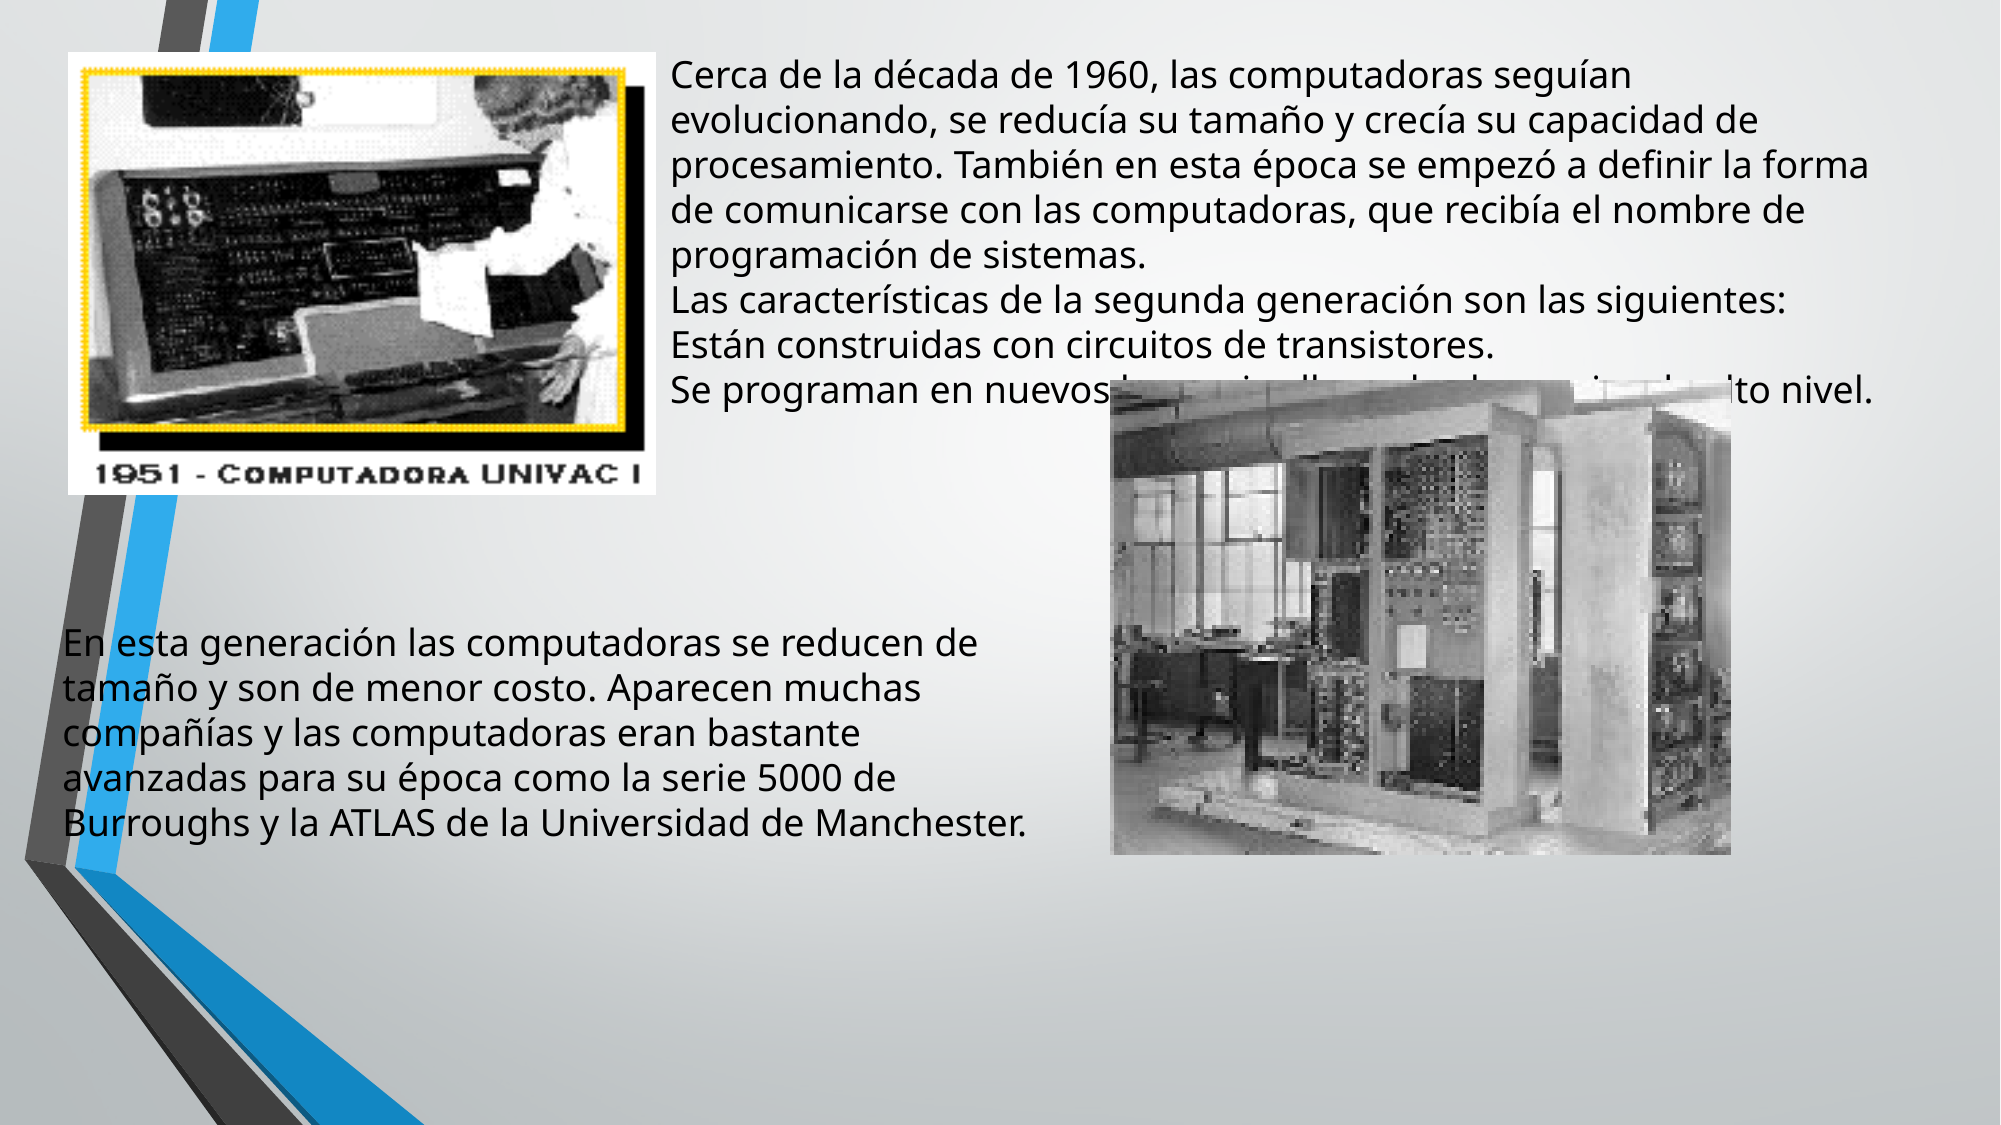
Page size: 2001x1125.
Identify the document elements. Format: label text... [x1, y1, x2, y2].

text_box En esta generación las computadoras se reducen de tamaño y son de menor costo. Aparecen muchas compañías y las computadoras eran bastante avanzadas para su época como la serie 5000 de Burroughs y la ATLAS de la Universidad de Manchester. [47, 612, 1048, 852]
picture [68, 52, 656, 495]
picture [1109, 380, 1731, 855]
text_box Cerca de la década de 1960, las computadoras seguían evolucionando, se reducía su tamaño y crecía su capacidad de procesamiento. También en esta época se empezó a definir la forma de comunicarse con las computadoras, que recibía el nombre de programación de sistemas. Las características de la segunda generación son las siguientes: Están construidas con circuitos de transistores. Se programan en nuevos lenguajes llamados lenguajes de alto nivel. [655, 43, 1914, 419]
